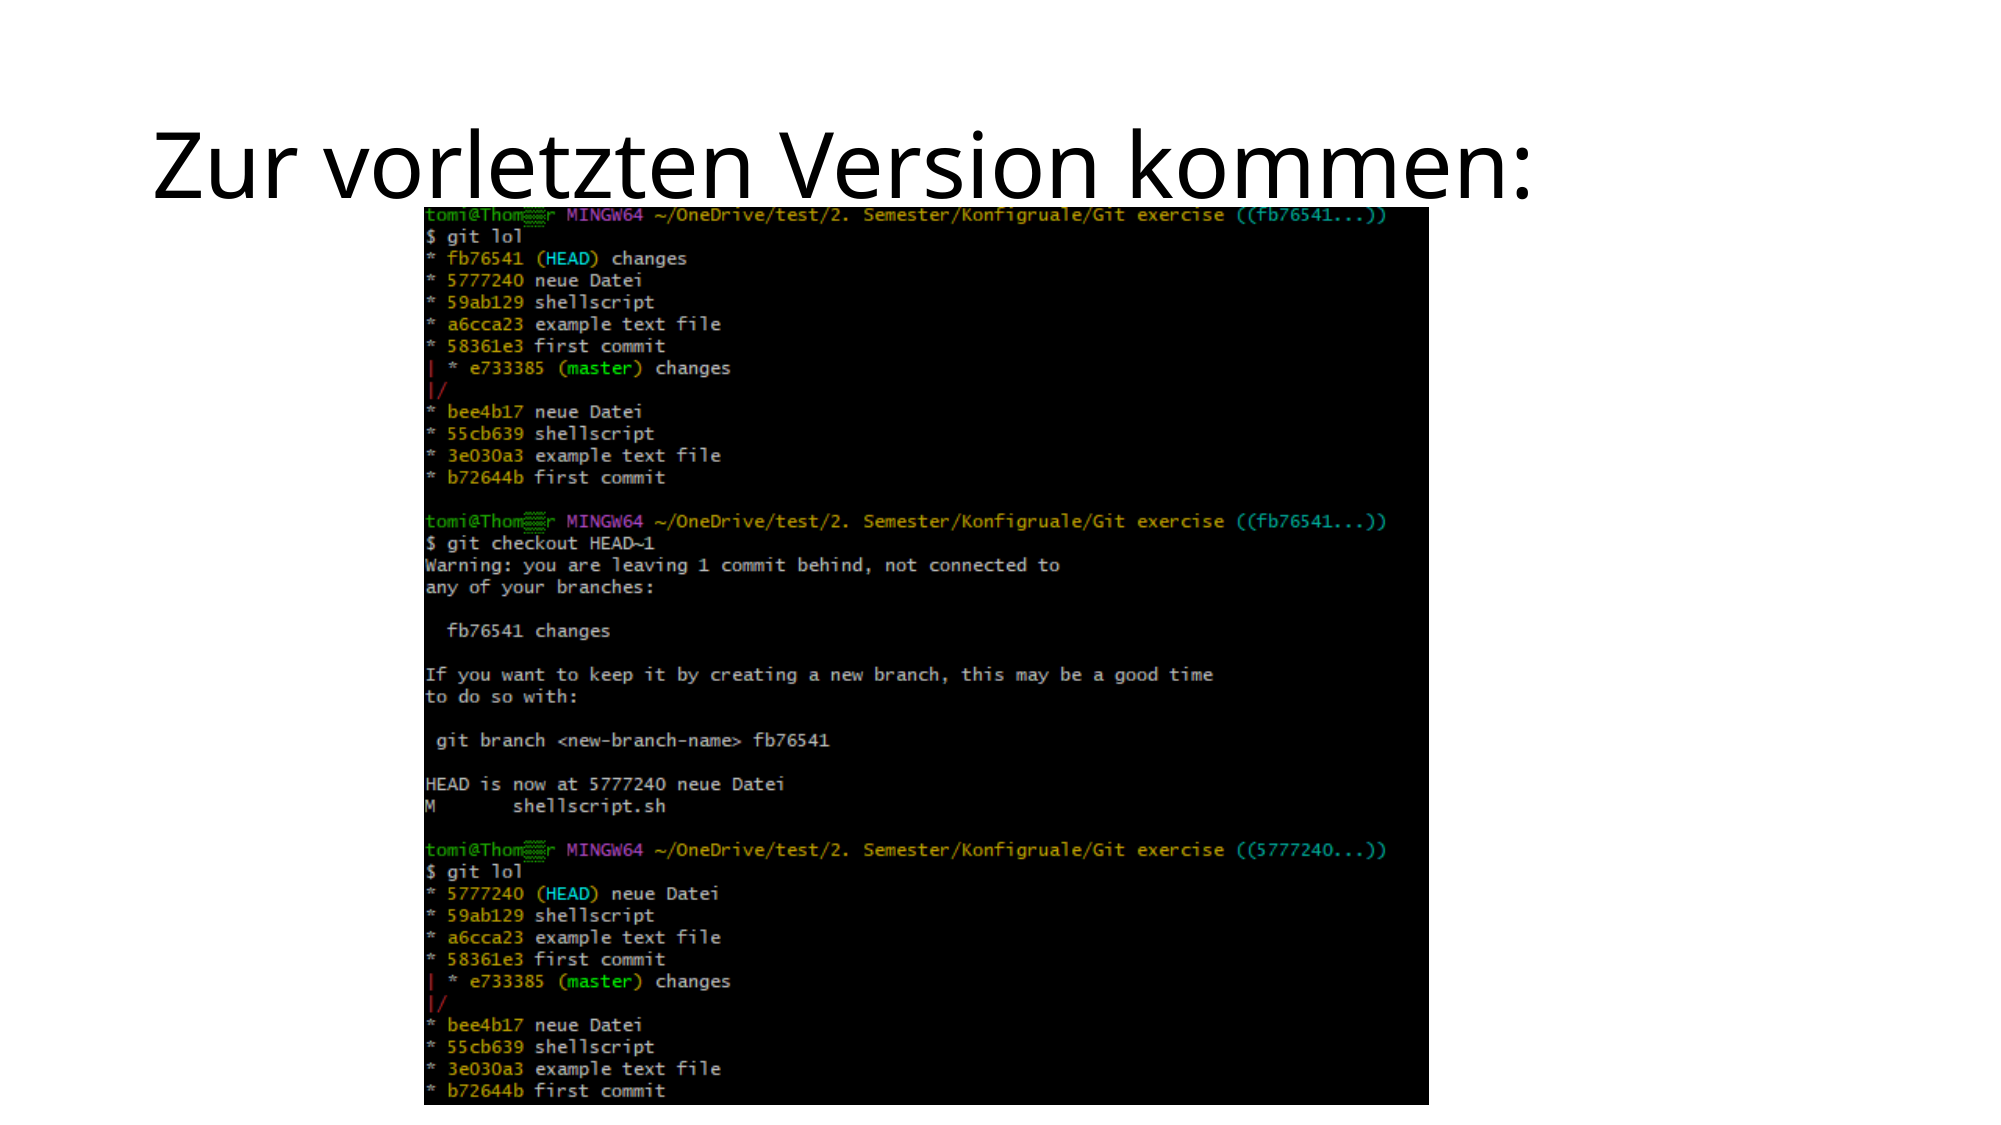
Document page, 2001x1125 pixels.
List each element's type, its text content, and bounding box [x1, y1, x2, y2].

title Zur vorletzten Version kommen: [137, 59, 1863, 278]
picture [423, 206, 1430, 1105]
